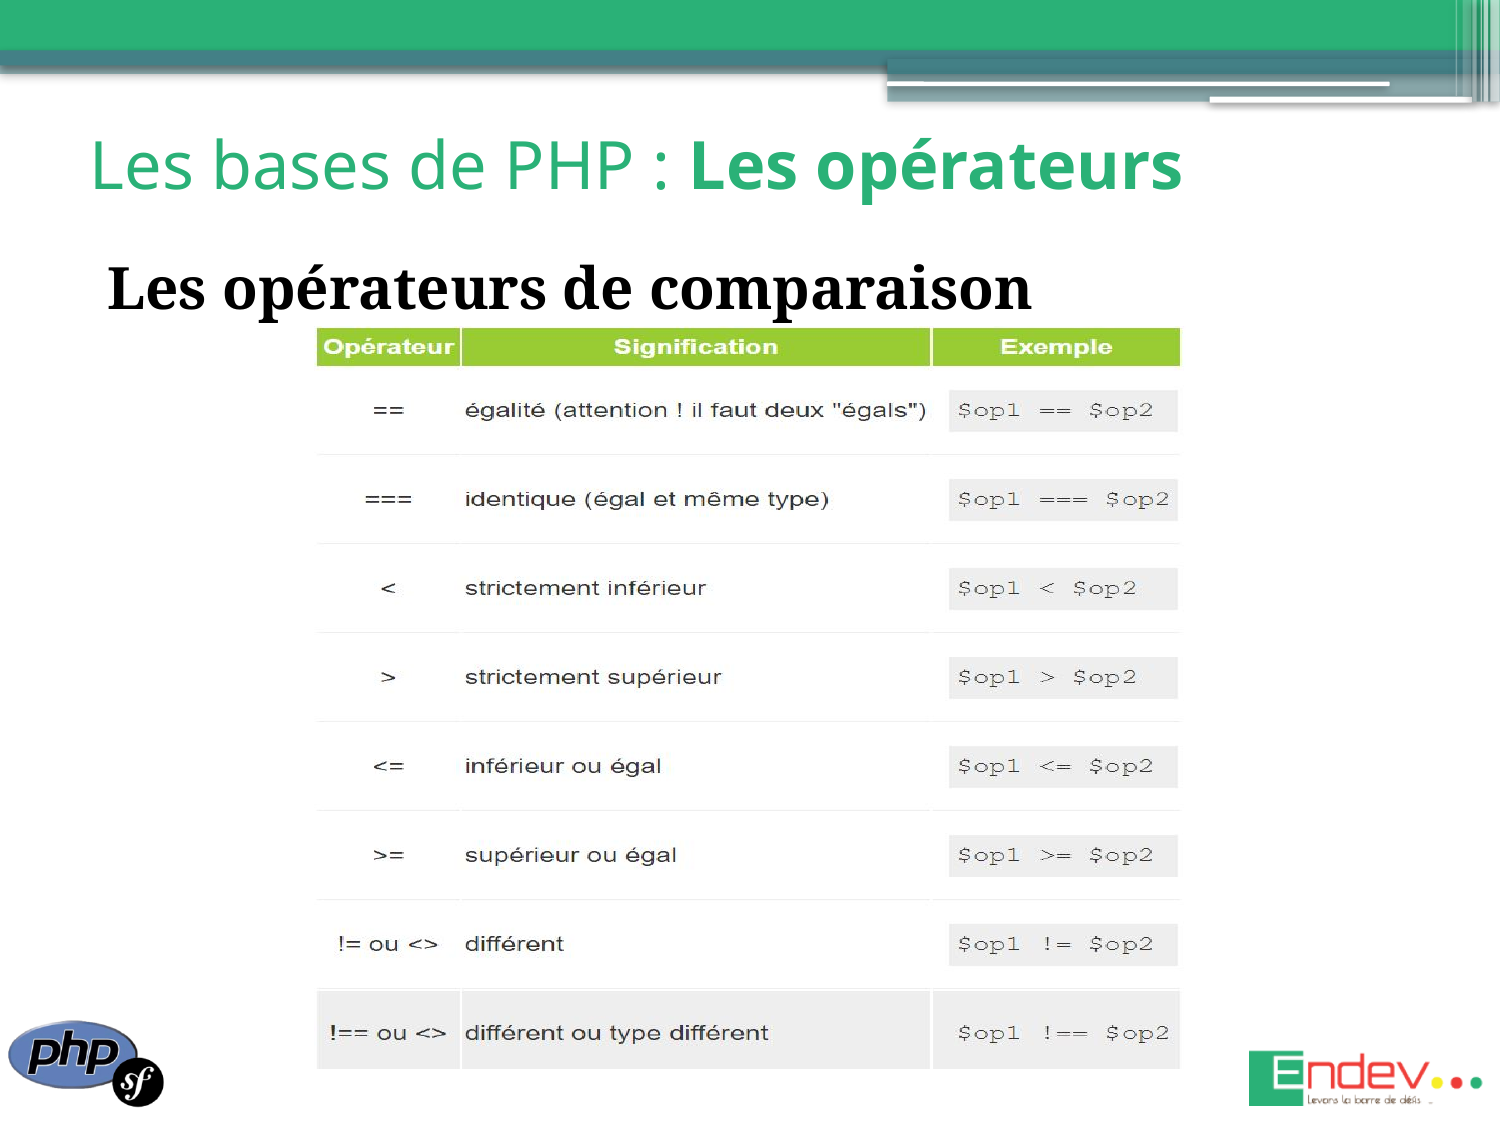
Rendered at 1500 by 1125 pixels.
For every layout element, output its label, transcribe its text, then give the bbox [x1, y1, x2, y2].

title Les bases de PHP : Les opérateurs [75, 115, 1425, 243]
picture [314, 326, 1186, 1069]
list Les opérateurs de comparaison [75, 243, 1425, 1008]
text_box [5, 1011, 1483, 1119]
